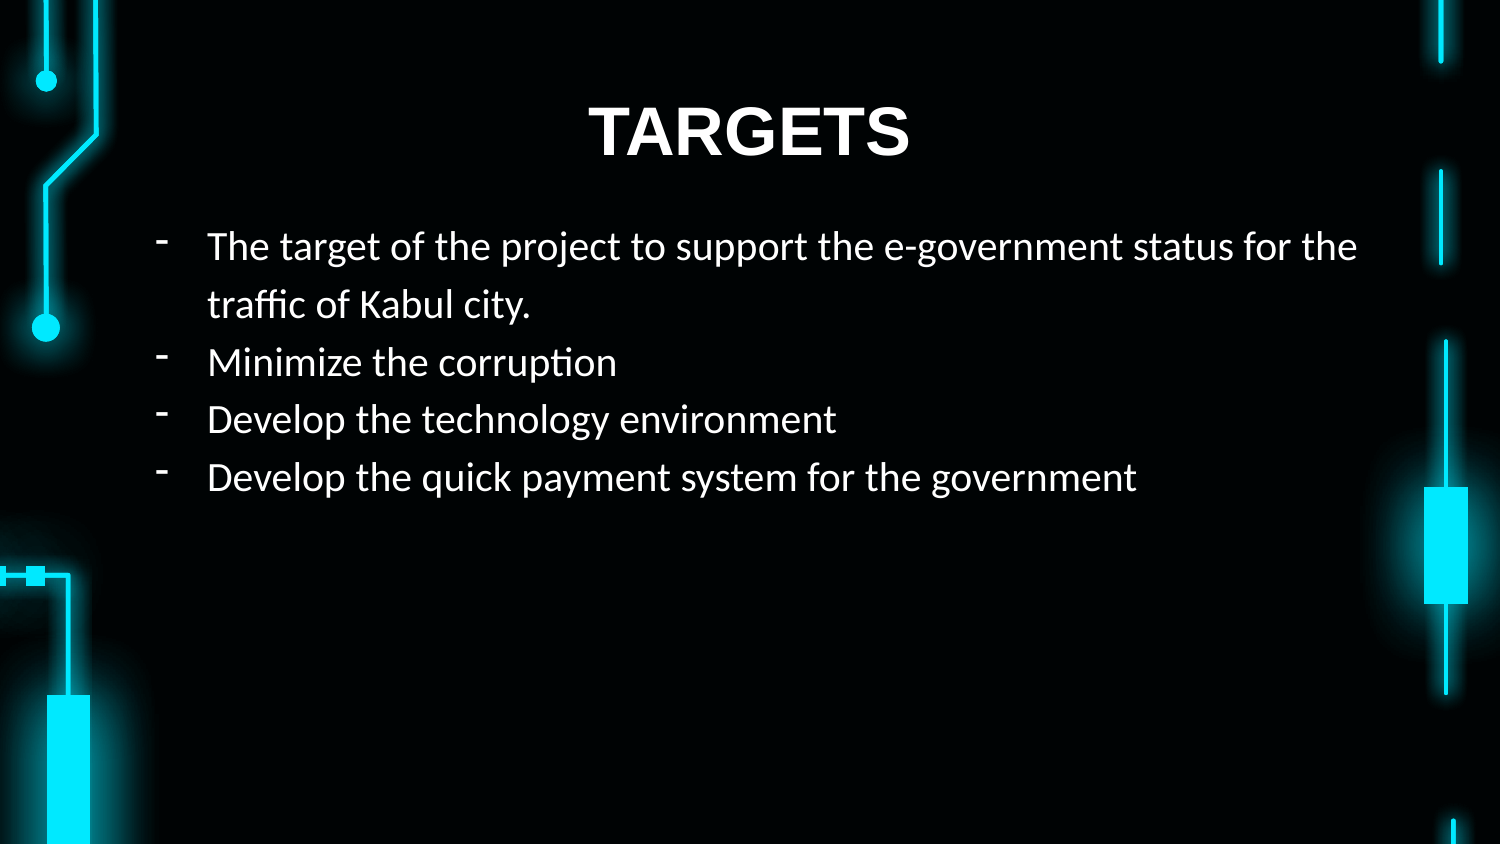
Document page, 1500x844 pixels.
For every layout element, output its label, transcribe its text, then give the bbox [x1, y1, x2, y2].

title TARGETS [116, 88, 1383, 167]
list The target of the project to support the e-government status for the traffic of Kabul city. Minimize the corruption Develop the technology environment Develop the quick payment system for the government [116, 196, 1383, 750]
